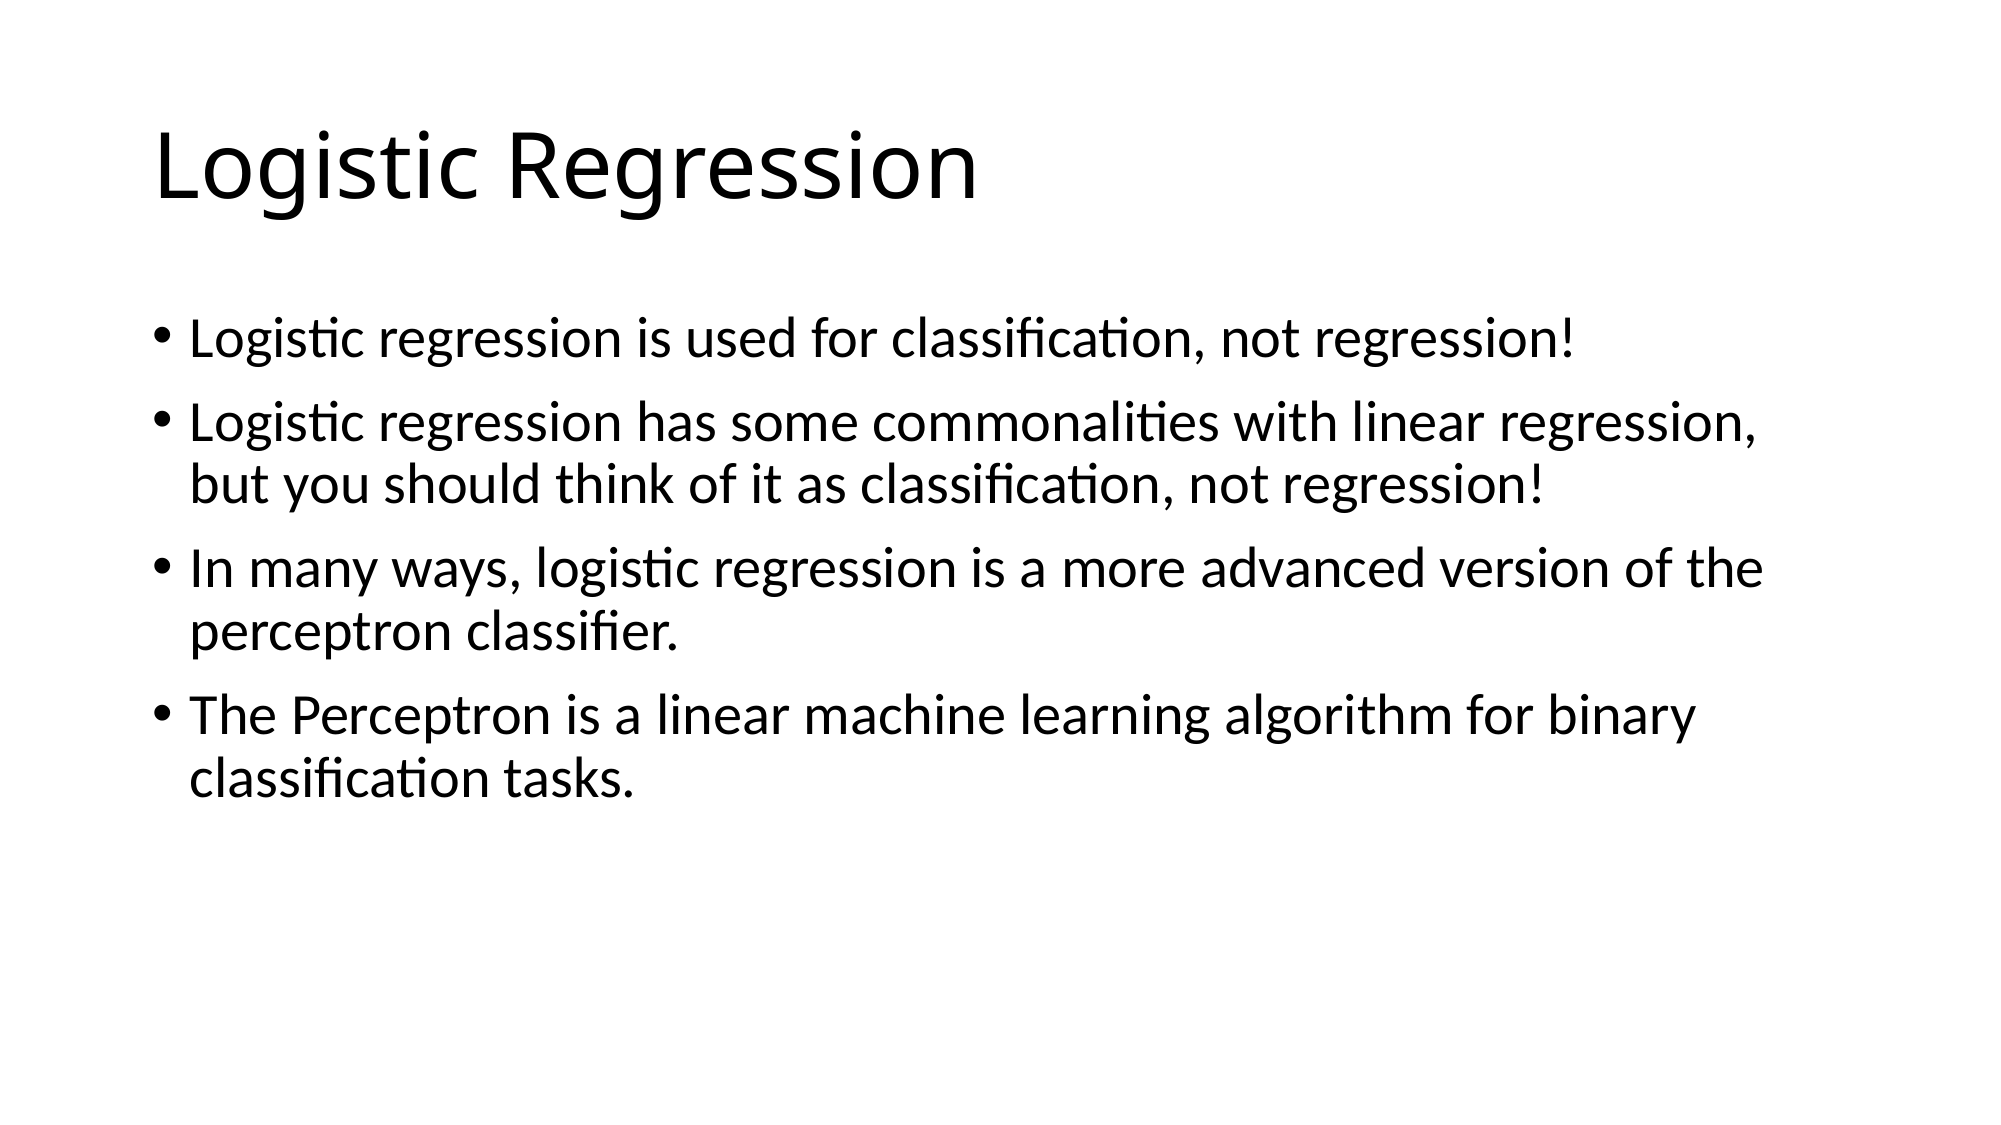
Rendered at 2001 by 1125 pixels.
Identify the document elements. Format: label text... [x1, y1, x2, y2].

list Logistic regression is used for classification, not regression! Logistic regression has some commonalities with linear regression, but you should think of it as classification, not regression! In many ways, logistic regression is a more advanced version of the perceptron classifier. The Perceptron is a linear machine learning algorithm for binary classification tasks. [137, 299, 1863, 1014]
title Logistic Regression [137, 59, 1863, 278]
